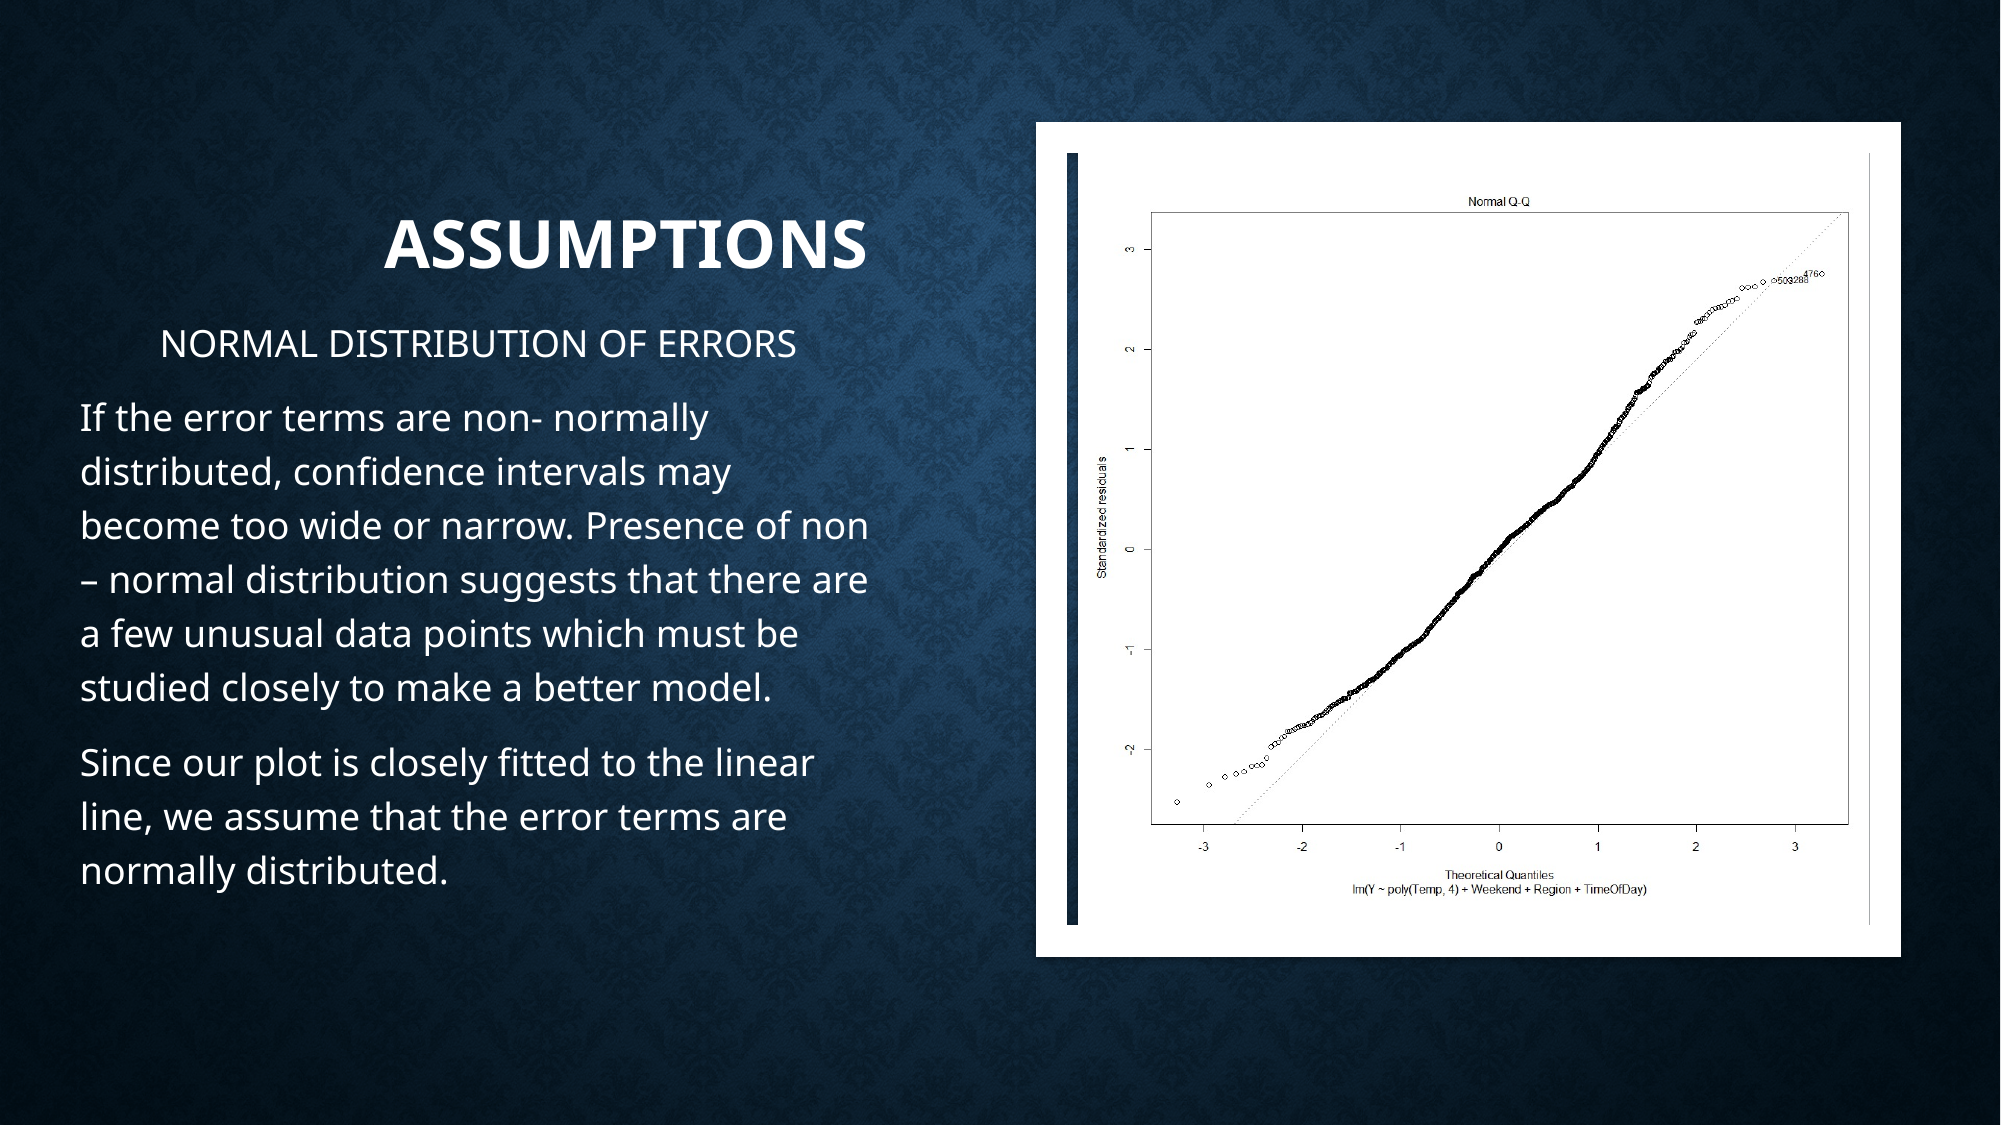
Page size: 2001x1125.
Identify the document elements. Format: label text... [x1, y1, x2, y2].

list NORMAL DISTRIBUTION OF ERRORS If the error terms are non- normally distributed, confidence intervals may become too wide or narrow. Presence of non – normal distribution suggests that there are a few unusual data points which must be studied closely to make a better model. Since our plot is closely fitted to the linear line, we assume that the error terms are normally distributed. [64, 303, 893, 963]
title ASSUMPTIONS [150, 99, 1103, 291]
picture [1066, 152, 1870, 926]
